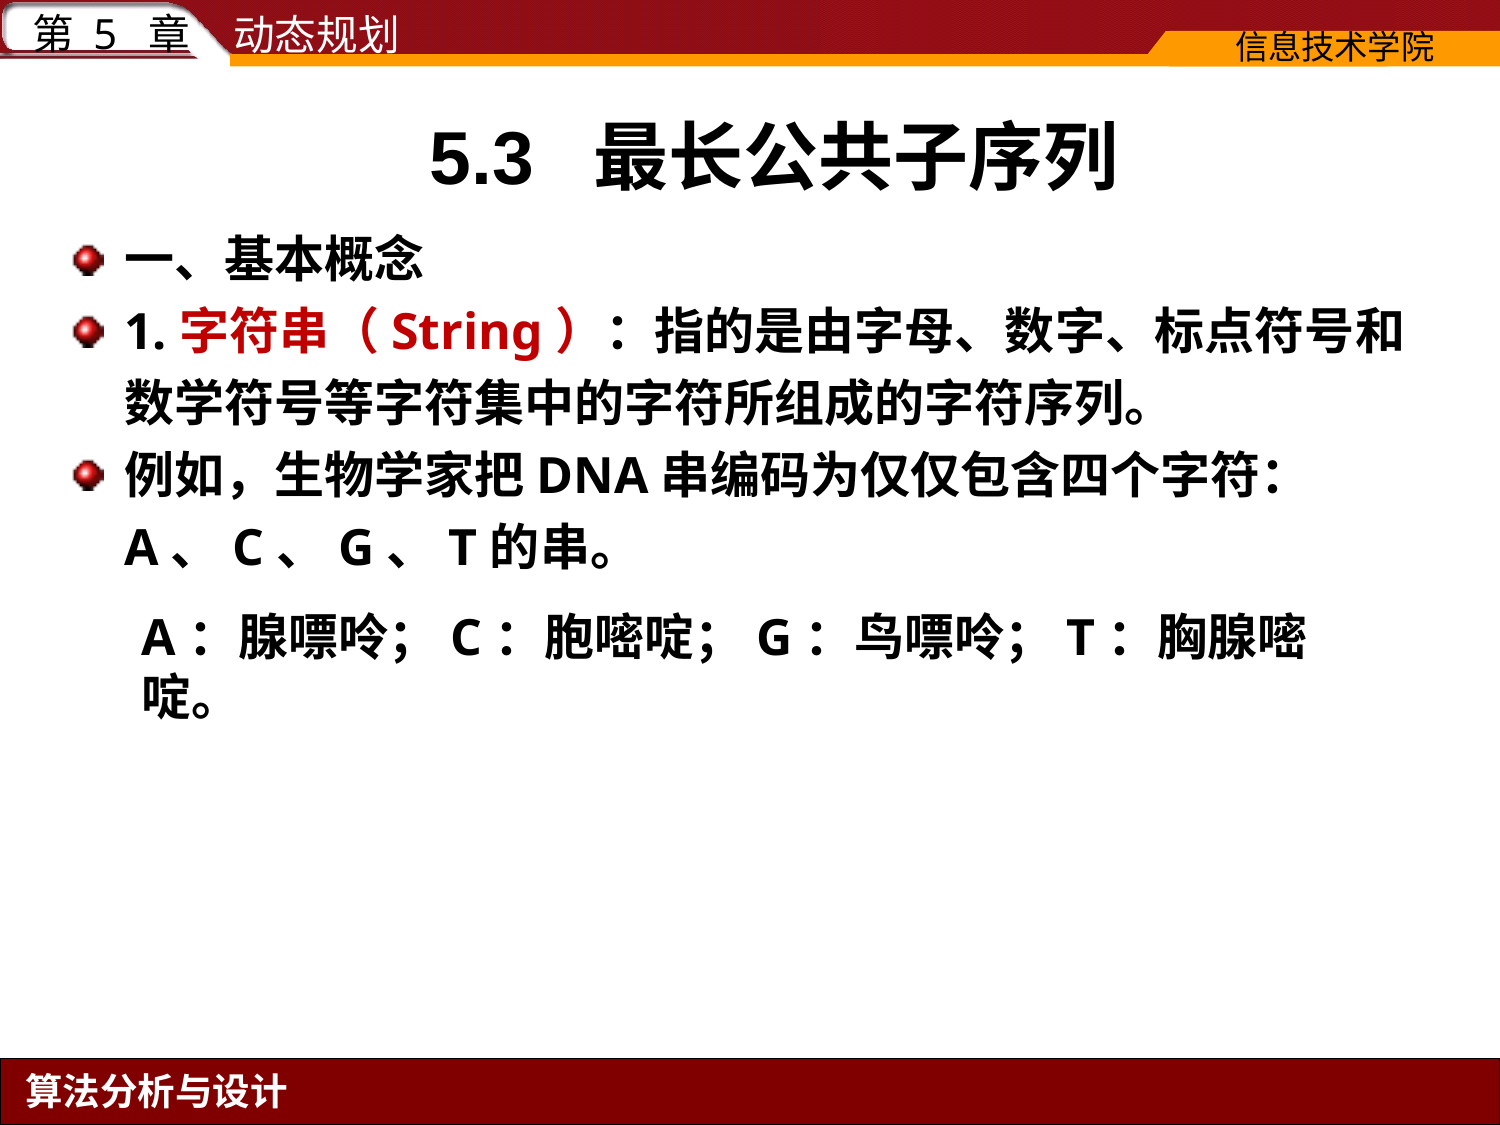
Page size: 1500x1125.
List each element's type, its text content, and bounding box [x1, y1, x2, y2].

picture [0, 0, 1500, 59]
text_box A：腺嘌呤；C：胞嘧啶；G：鸟嘌呤；T：胸腺嘧啶。 [127, 597, 1400, 733]
list 一、基本概念 1.字符串（String）：指的是由字母、数字、标点符号和数学符号等字符集中的字符所组成的字符序列。 例如，生物学家把DNA串编码为仅仅包含四个字符：A、C、G、T的串。 [53, 208, 1424, 1024]
picture [68, 455, 104, 491]
title 5.3 最长公共子序列 [123, 101, 1424, 208]
picture [68, 311, 104, 348]
picture [68, 240, 104, 276]
